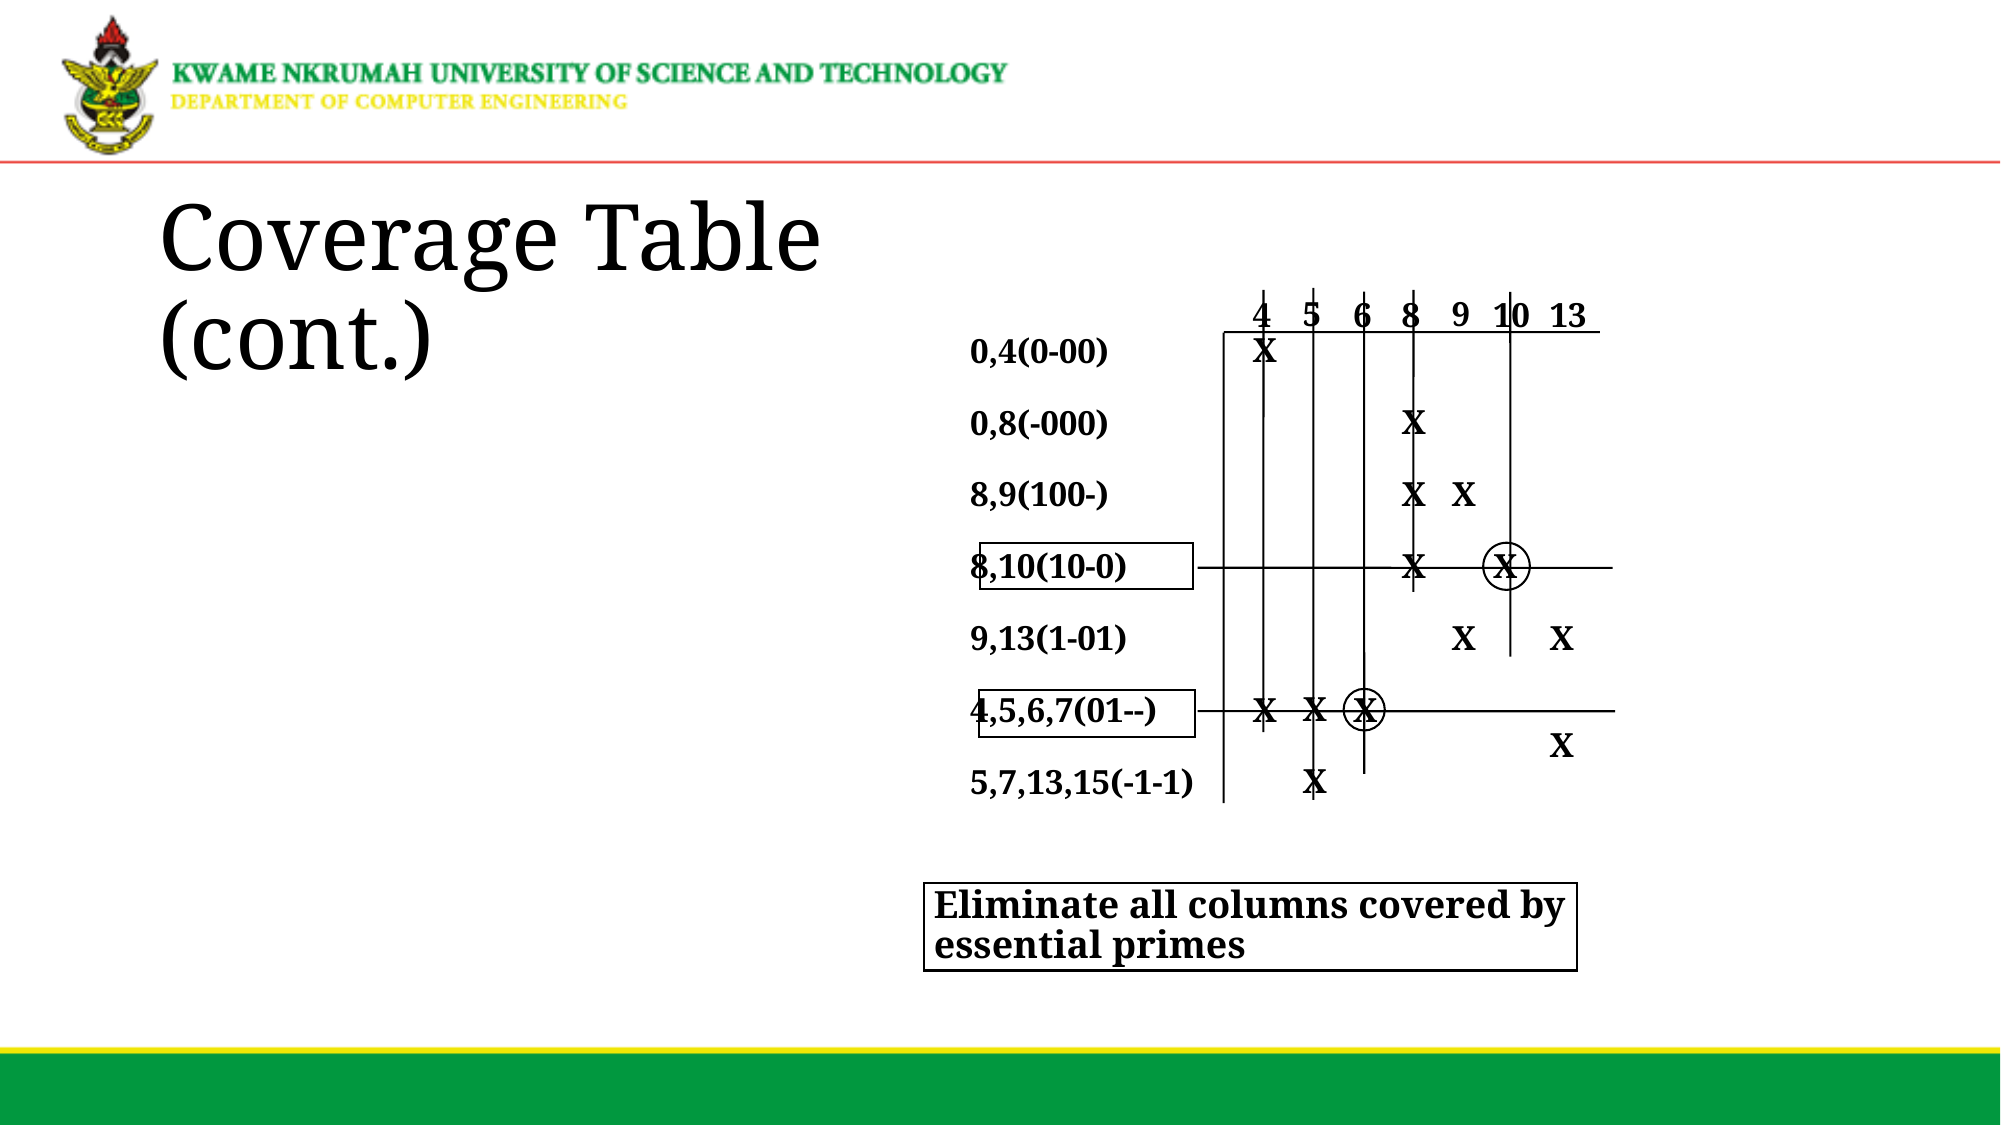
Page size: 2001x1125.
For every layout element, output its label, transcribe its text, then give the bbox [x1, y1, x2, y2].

picture [0, 0, 2001, 1125]
title Coverage Table (cont.) [147, 187, 983, 394]
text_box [972, 287, 1616, 815]
text_box Eliminate all columns covered by essential primes [923, 883, 1577, 971]
